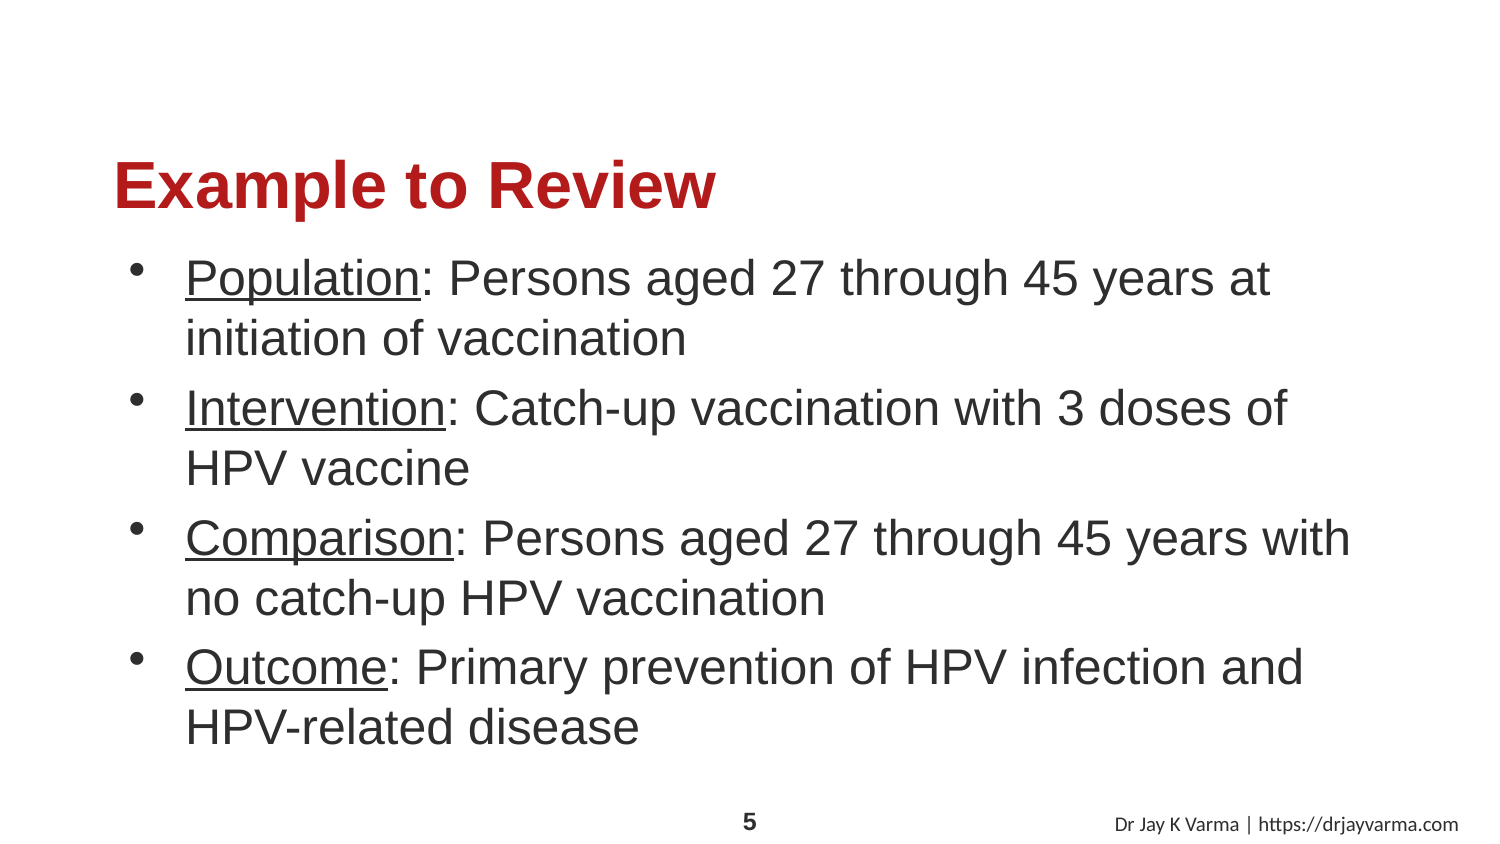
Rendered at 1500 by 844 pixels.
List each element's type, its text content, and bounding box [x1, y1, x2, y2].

text_box Dr Jay K Varma | https://drjayvarma.com [1099, 803, 1500, 844]
list Population: Persons aged 27 through 45 years at initiation of vaccination Intervention: Catch-up vaccination with 3 doses of HPV vaccine Comparison: Persons aged 27 through 45 years with no catch-up HPV vaccination Outcome: Primary prevention of HPV infection and HPV-related disease [113, 237, 1369, 784]
title Example to Review [113, 141, 1398, 231]
